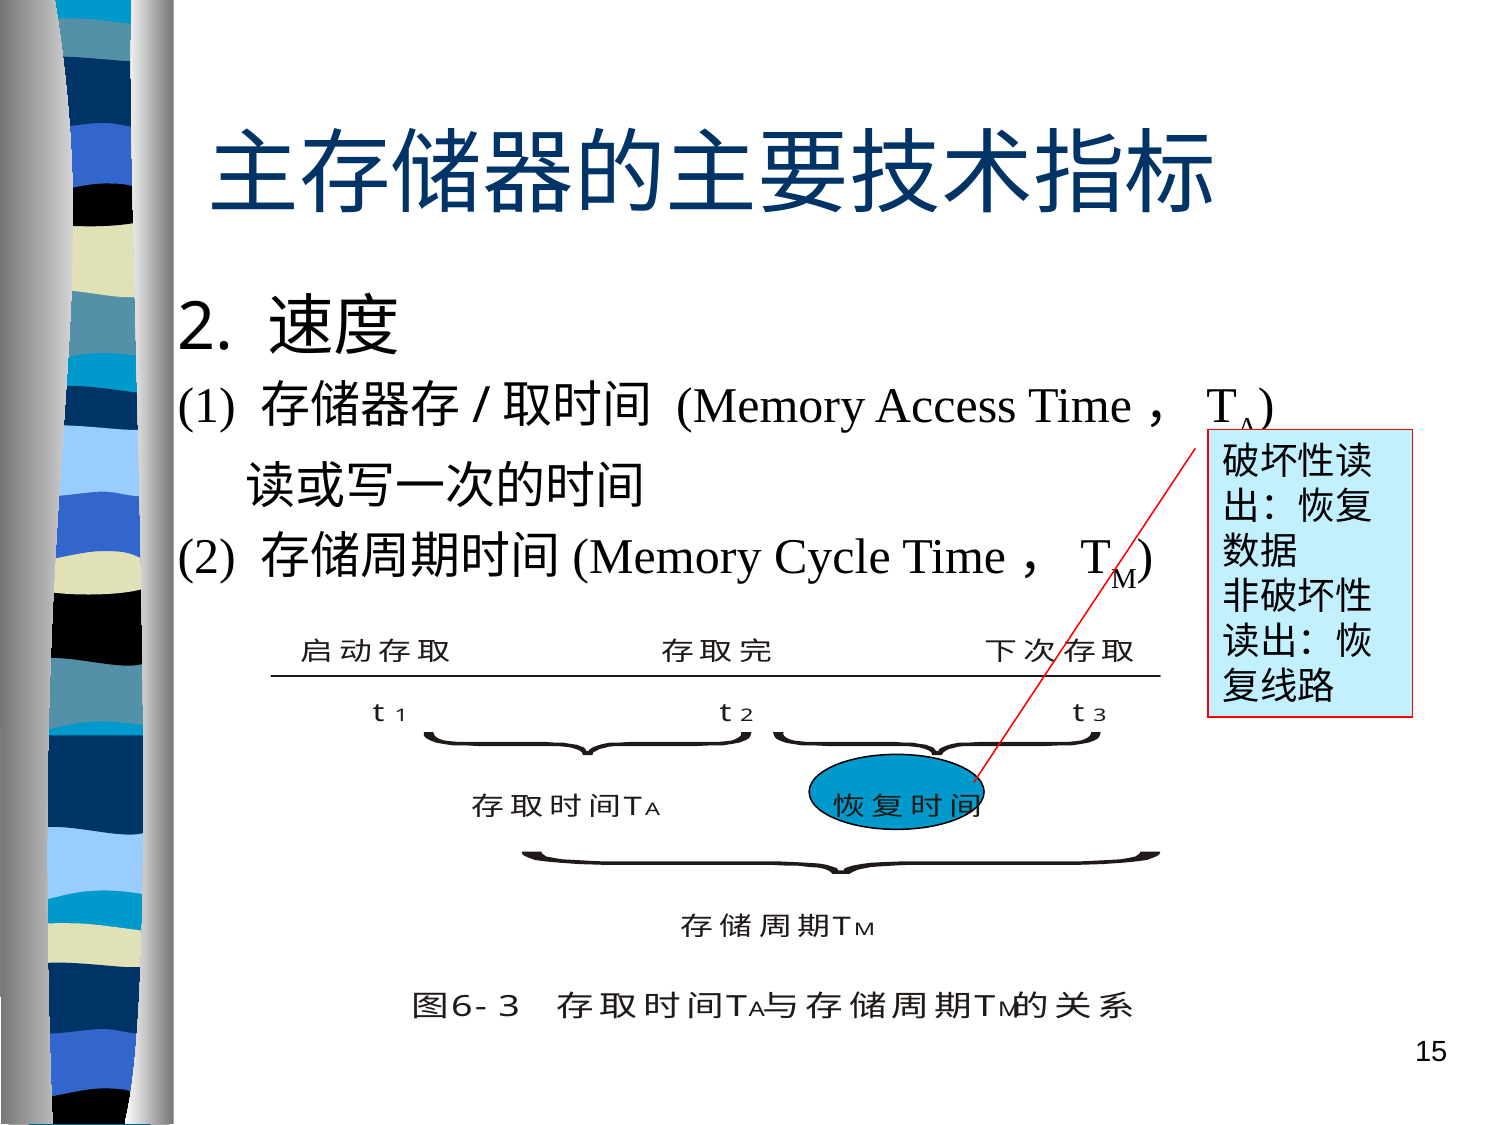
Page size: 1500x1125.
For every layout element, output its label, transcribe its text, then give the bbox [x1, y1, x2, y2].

title 主存储器的主要技术指标 [192, 75, 1468, 263]
text_box 破坏性读出：恢复数据 非破坏性读出：恢复线路 [1207, 429, 1413, 718]
slide_number 15 [1149, 1025, 1463, 1100]
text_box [265, 635, 1166, 1024]
list 2. 速度 (1) 存储器存/取时间 (Memory Access Time，TA) 读或写一次的时间 (2) 存储周期时间(Memory Cycle Time，TM) [162, 275, 1438, 950]
